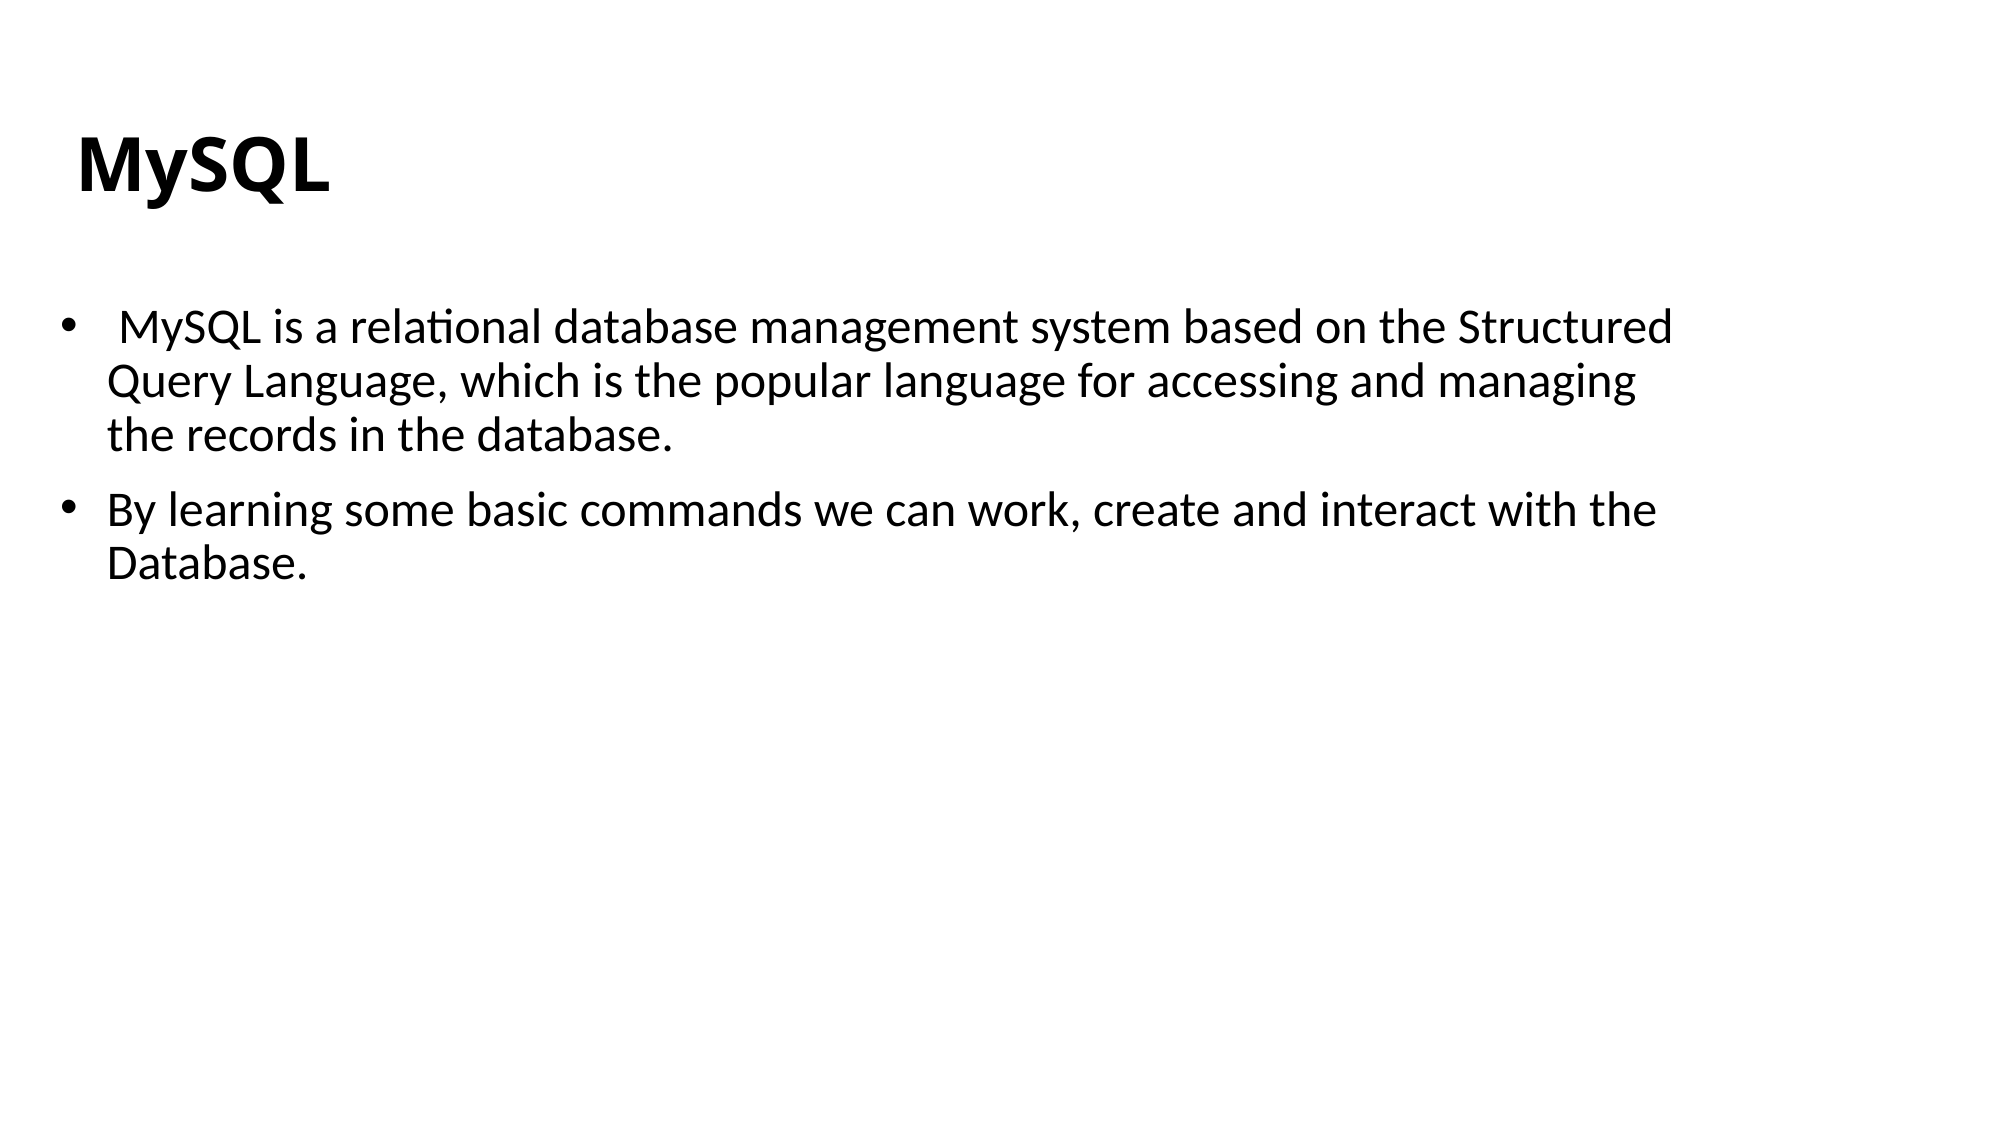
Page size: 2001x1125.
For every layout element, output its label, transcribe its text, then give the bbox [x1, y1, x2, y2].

title MySQL [60, 108, 1940, 228]
list MySQL is a relational database management system based on the Structured Query Language, which is the popular language for accessing and managing the records in the database. By learning some basic commands we can work, create and interact with the Database. [60, 299, 1715, 998]
